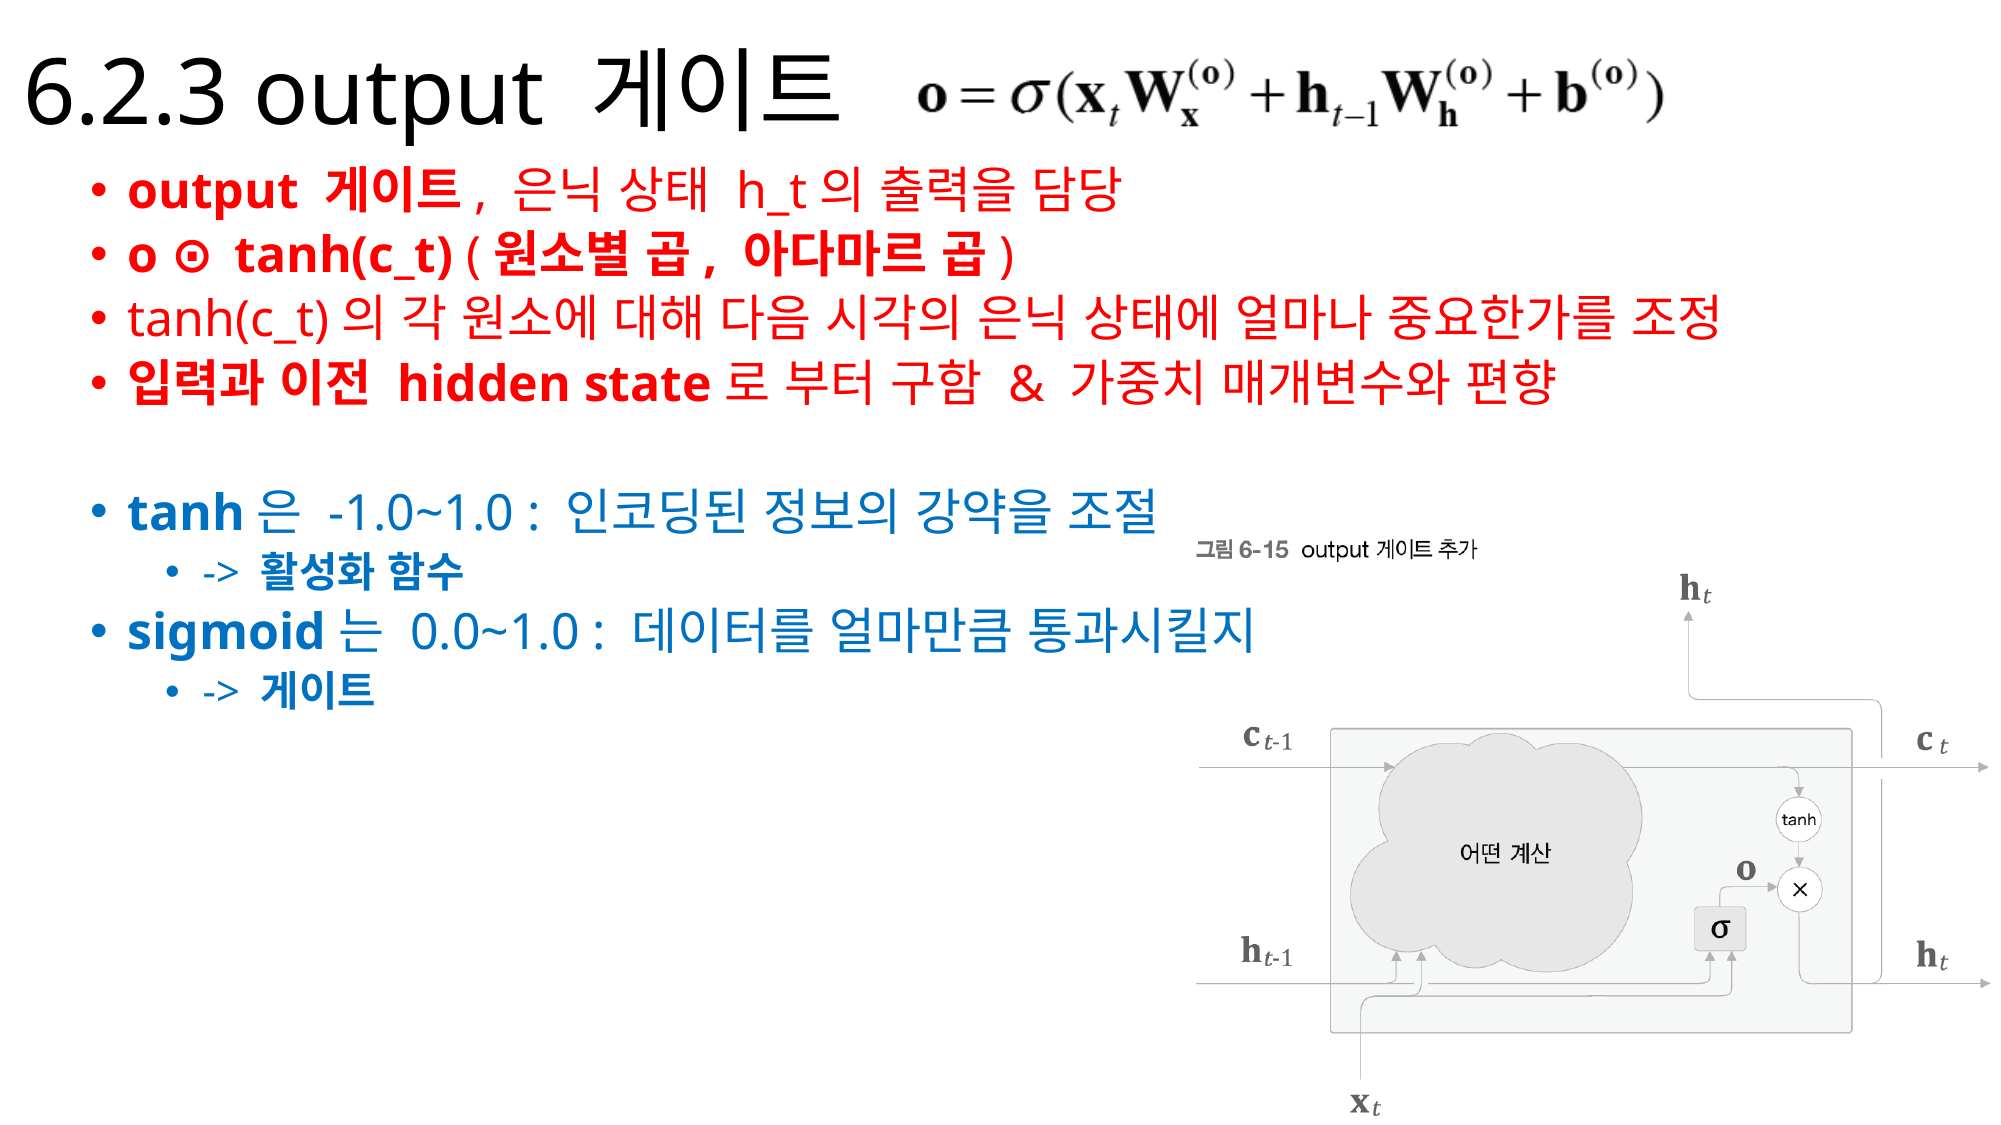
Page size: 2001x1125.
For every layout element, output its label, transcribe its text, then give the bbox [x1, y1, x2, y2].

title 6.2.3 output 게이트 [8, 0, 1733, 157]
picture [1188, 531, 2000, 1125]
picture [900, 43, 1683, 147]
text_box output 게이트, 은닉 상태 h_t의 출력을 담당 o ⊙ tanh(c_t) (원소별 곱, 아다마르 곱) tanh(c_t)의 각 원소에 대해 다음 시각의 은닉 상태에 얼마나 중요한가를 조정 입력과 이전 hidden state로 부터 구함 & 가중치 매개변수와 편향 tanh은 -1.0~1.0 : 인코딩된 정보의 강약을 조절 -> 활성화 함수 sigmoid는 0.0~1.0 : 데이터를 얼마만큼 통과시킬지 -> 게이트 [0, 157, 1976, 872]
